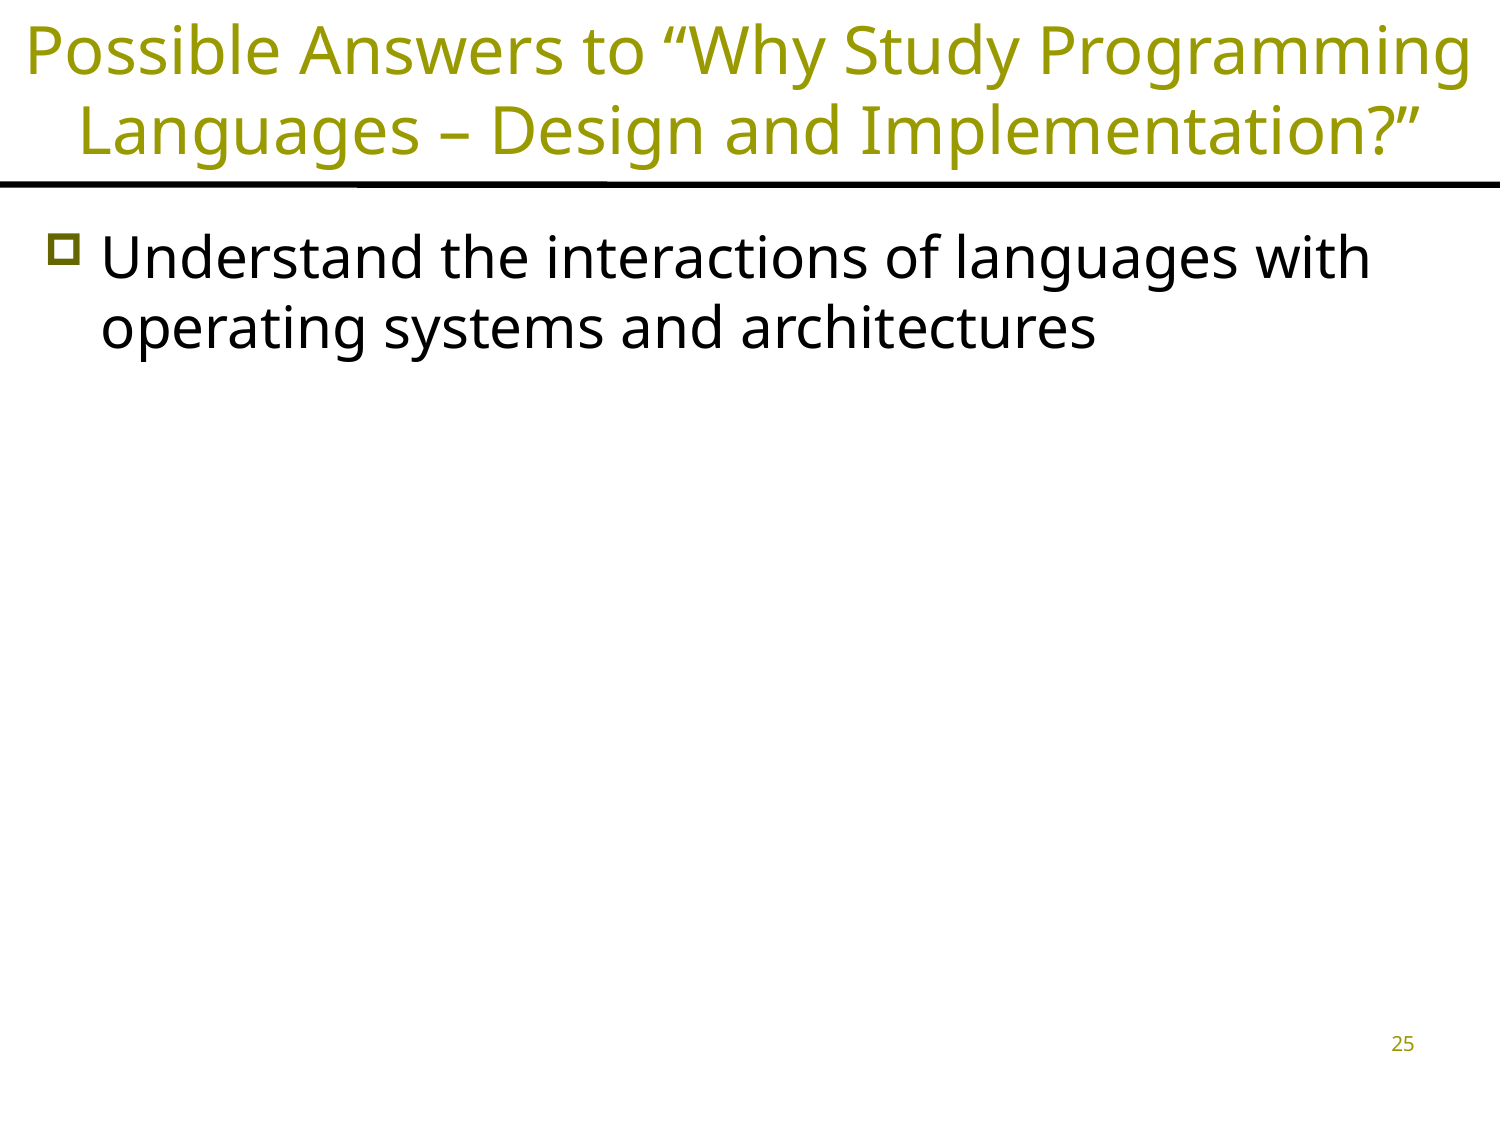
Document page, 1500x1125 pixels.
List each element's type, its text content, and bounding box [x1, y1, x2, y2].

slide_number 25 [1079, 1022, 1430, 1099]
list Understand the interactions of languages with operating systems and architectures [29, 212, 1459, 963]
text_box Possible Answers to “Why Study Programming Languages – Design and Implementation?” [0, 0, 1500, 175]
